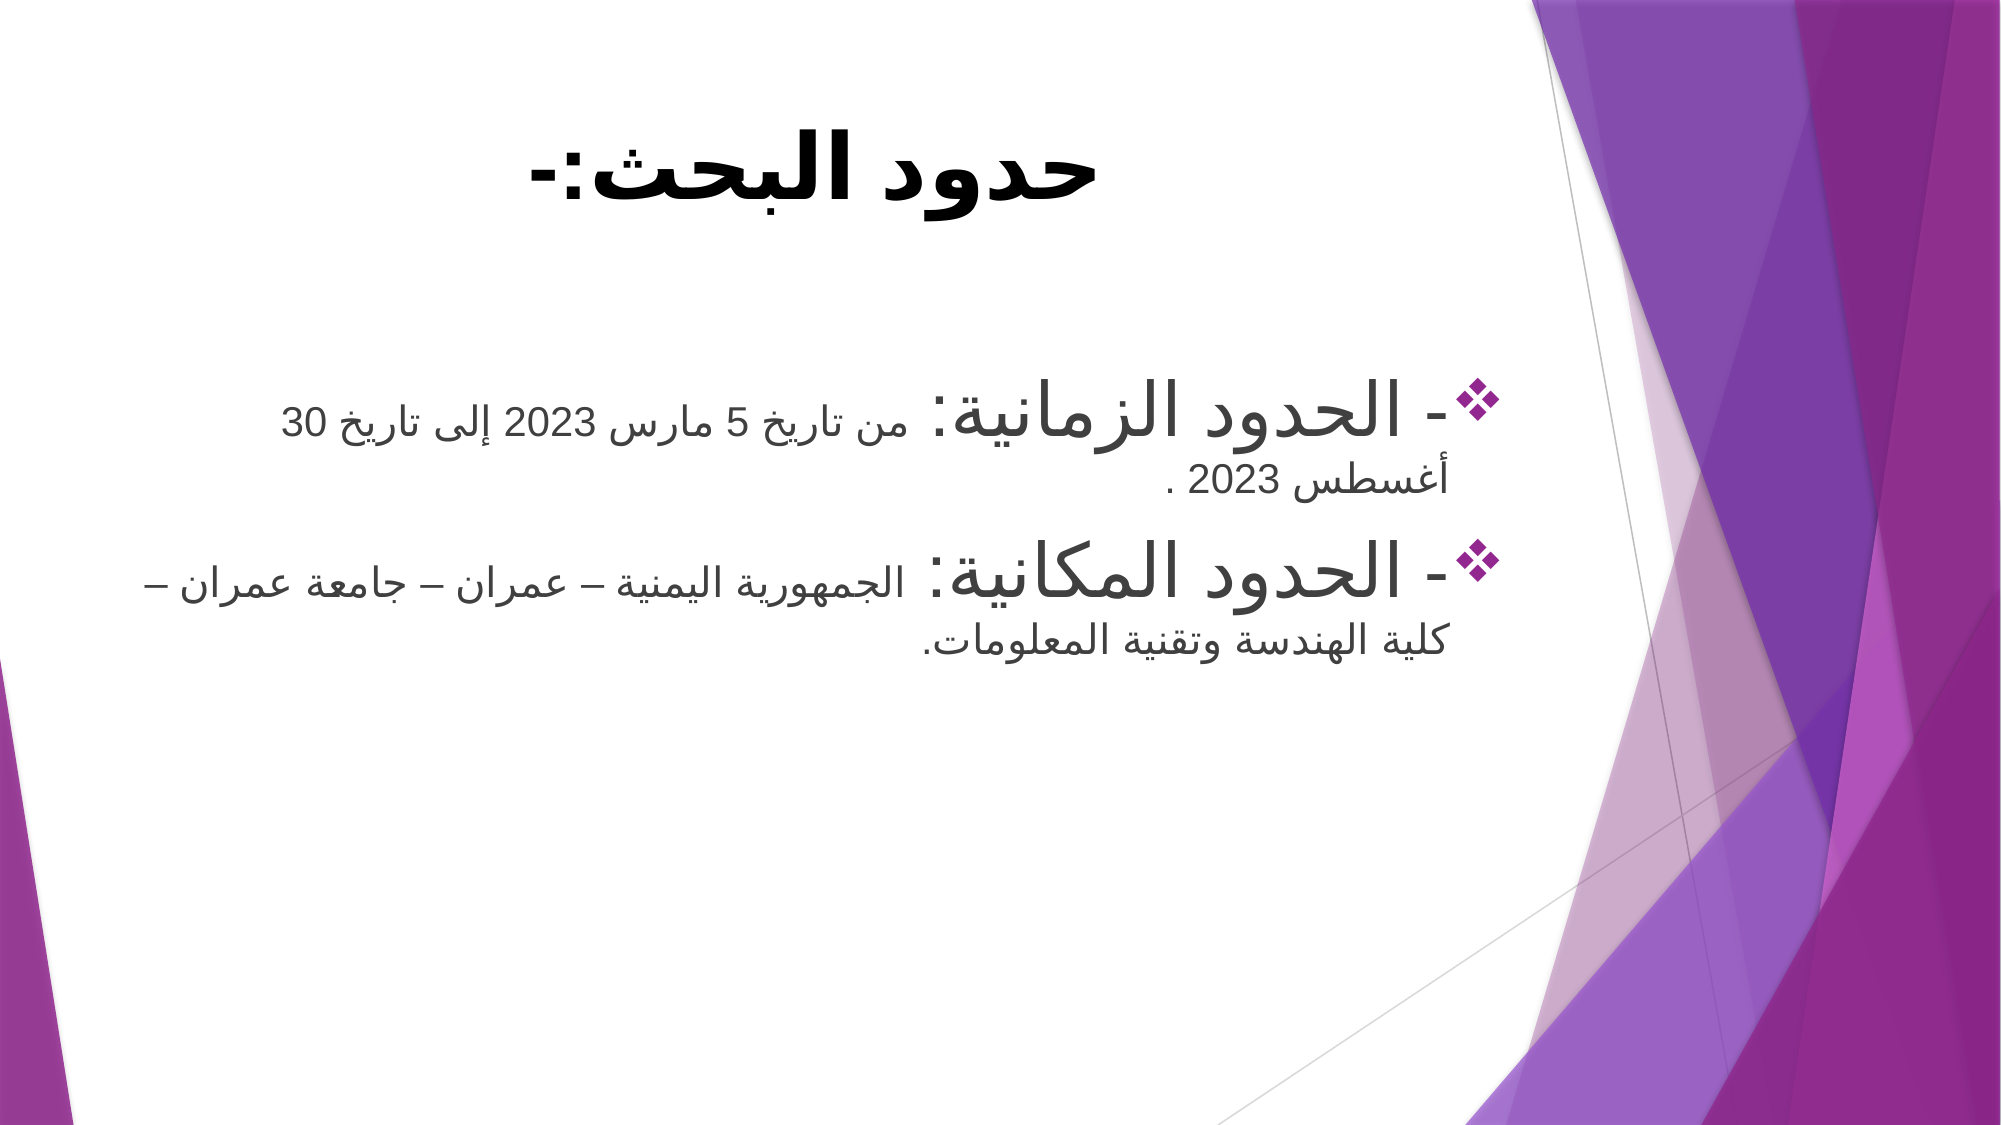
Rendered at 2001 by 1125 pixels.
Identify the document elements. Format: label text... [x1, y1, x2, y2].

list - الحدود الزمانية: من تاريخ 5 مارس 2023 إلى تاريخ 30 أغسطس 2023 . - الحدود المكانية: الجمهورية اليمنية – عمران – جامعة عمران – كلية الهندسة وتقنية المعلومات. [111, 354, 1522, 992]
title حدود البحث:- [111, 99, 1522, 261]
